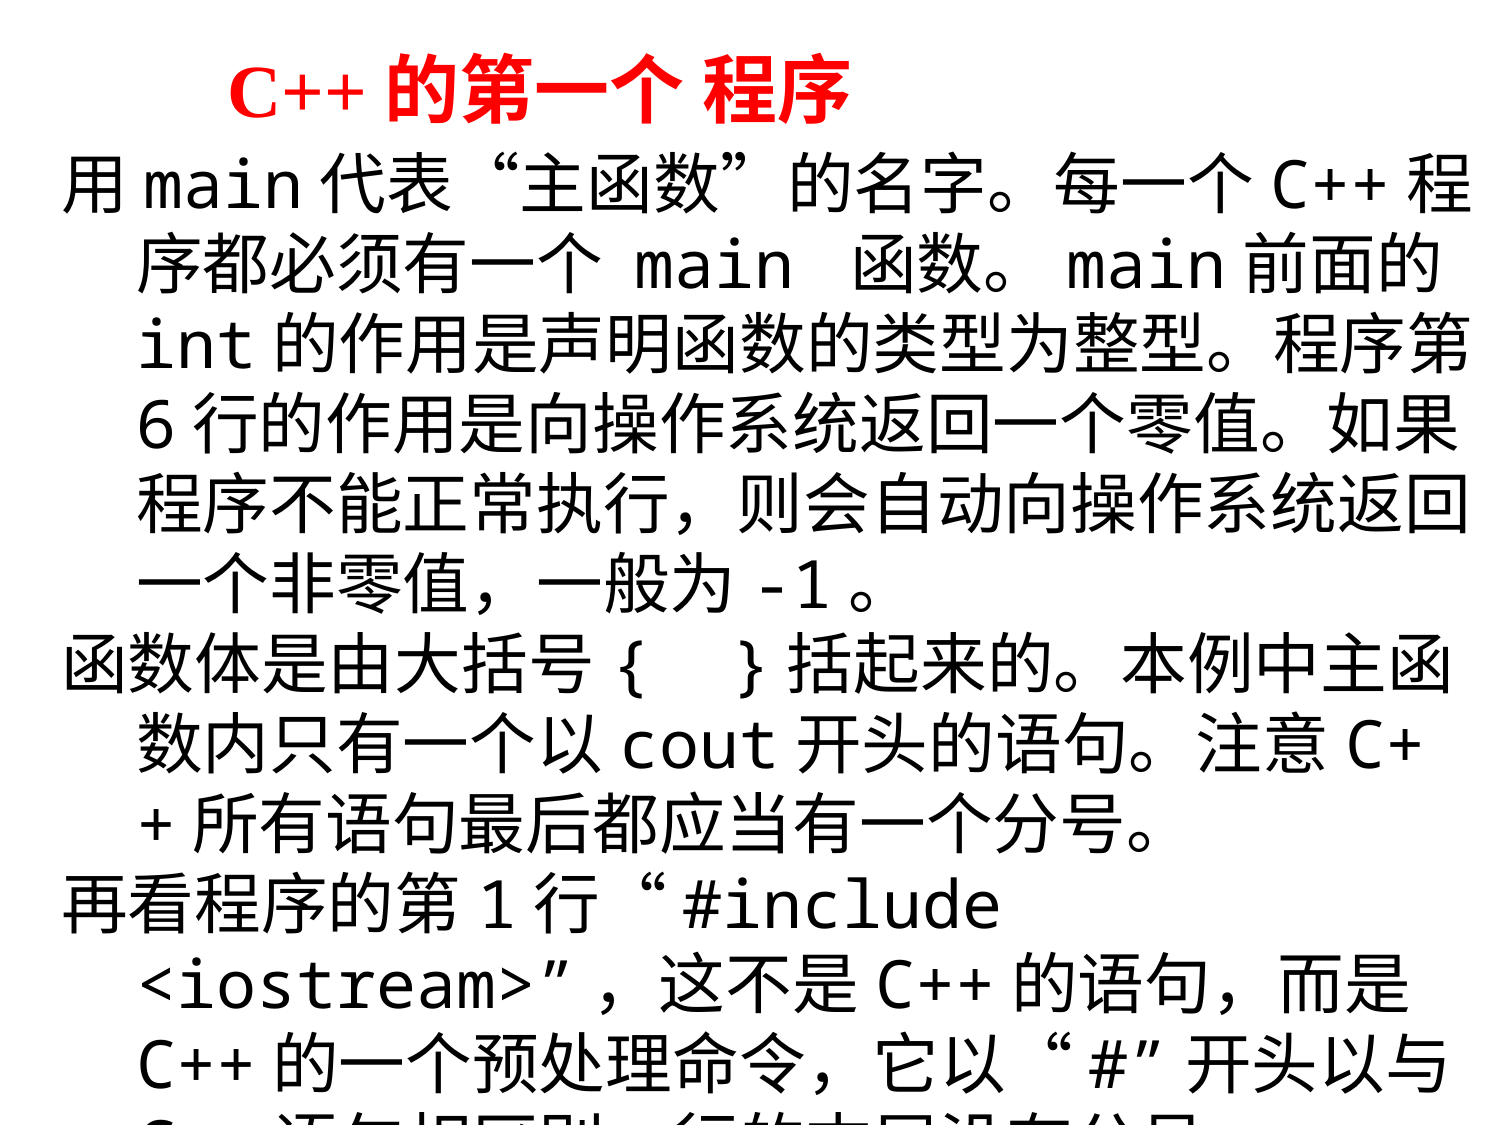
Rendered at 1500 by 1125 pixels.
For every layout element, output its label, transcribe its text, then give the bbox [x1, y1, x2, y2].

subtitle 用main代表“主函数”的名字。每一个C++程序都必须有一个 main 函数。main前面的int的作用是声明函数的类型为整型。程序第6行的作用是向操作系统返回一个零值。如果程序不能正常执行，则会自动向操作系统返回一个非零值，一般为-1。 函数体是由大括号{ }括起来的。本例中主函数内只有一个以cout开头的语句。注意C++所有语句最后都应当有一个分号。 再看程序的第1行“#include <iostream>”，这不是C++的语句，而是C++的一个预处理命令，它以“#”开头以与C++语句相区别，行的末尾没有分号。 [0, 134, 1500, 1118]
text_box C++的第一个 程序 [212, 37, 1388, 134]
